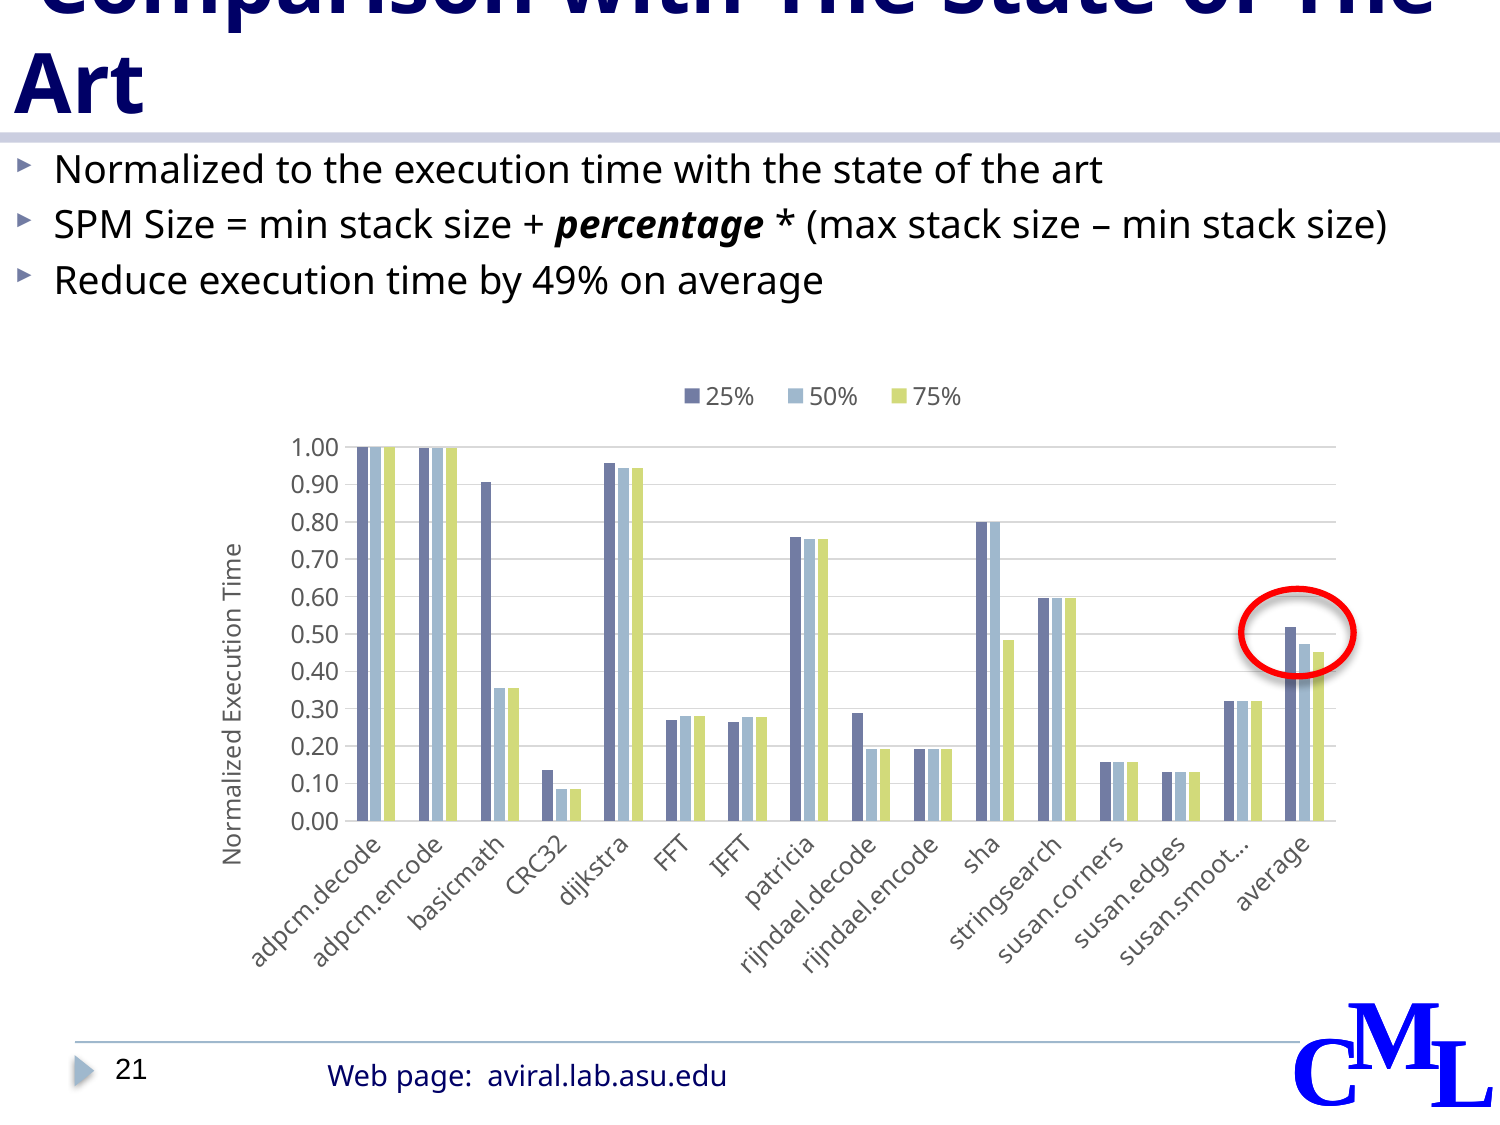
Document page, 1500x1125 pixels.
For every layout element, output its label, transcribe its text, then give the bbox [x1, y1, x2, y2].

chart [206, 358, 1357, 997]
text_box Normalized to the execution time with the state of the art SPM Size = min stack size + percentage * (max stack size – min stack size) Reduce execution time by 49% on average [0, 137, 1500, 313]
slide_number 21 [100, 1042, 313, 1103]
title Comparison with The State of The Art [0, 0, 1500, 137]
